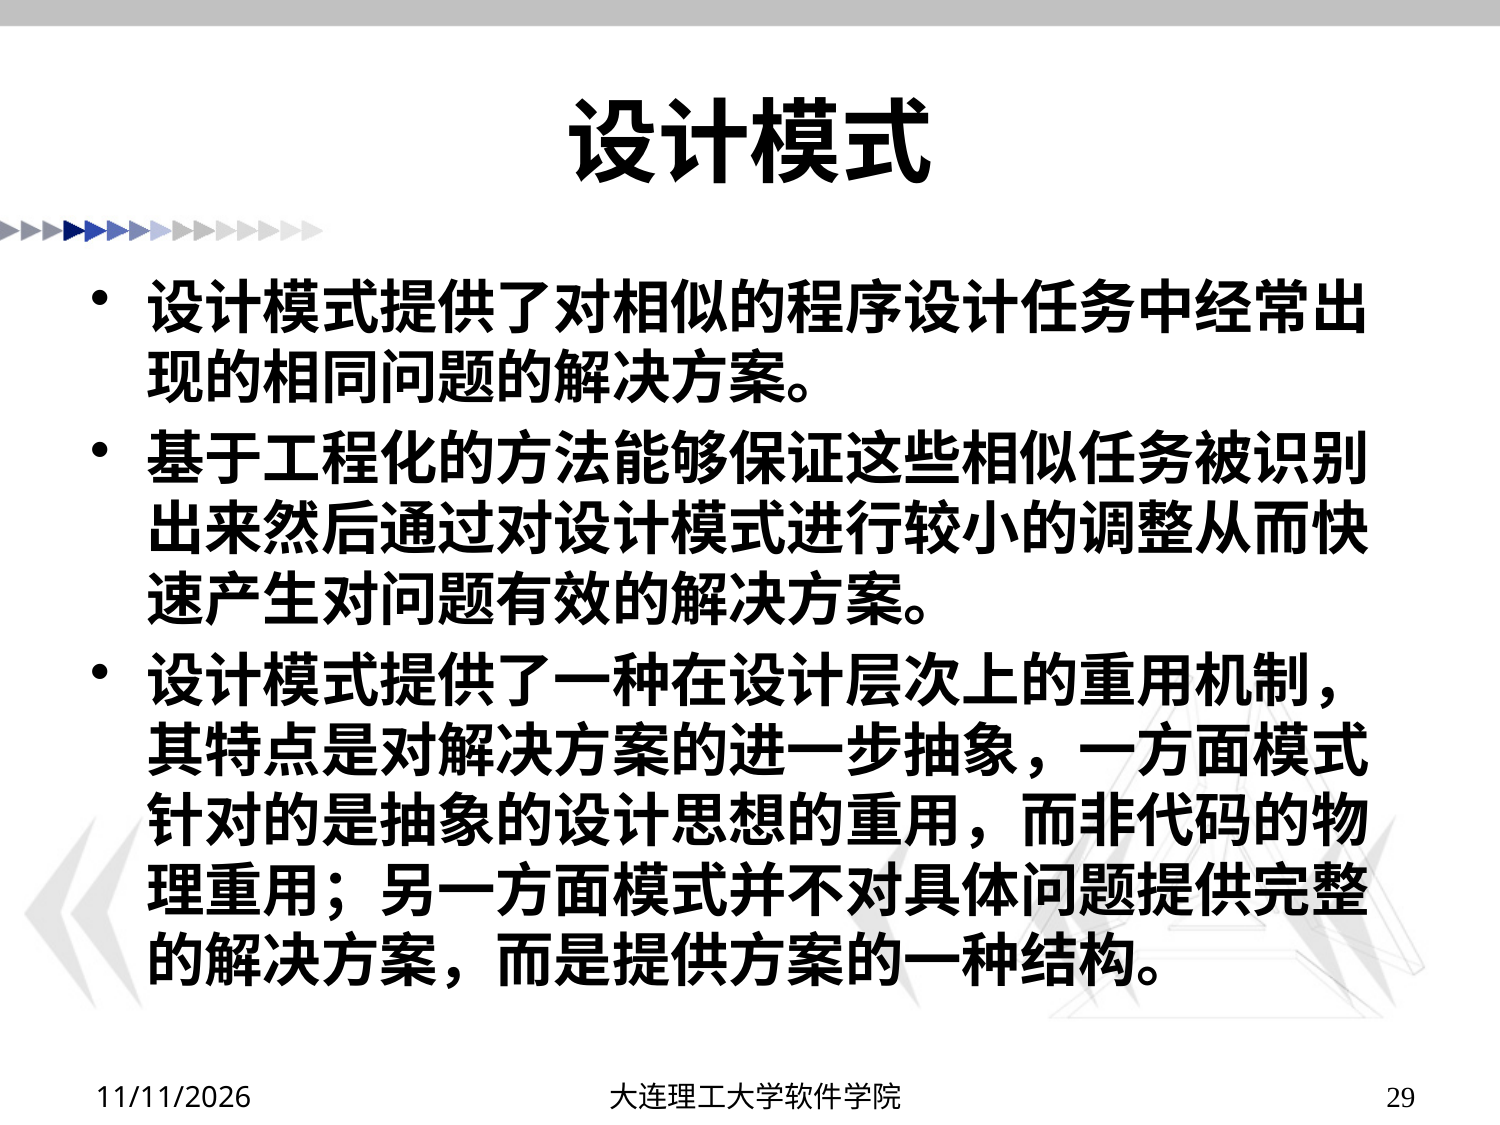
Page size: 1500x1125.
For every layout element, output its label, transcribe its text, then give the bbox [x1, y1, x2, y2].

title 设计模式 [74, 44, 1426, 233]
slide_number 29 [1080, 1070, 1431, 1114]
picture [0, 0, 1500, 1125]
list 设计模式提供了对相似的程序设计任务中经常出现的相同问题的解决方案。 基于工程化的方法能够保证这些相似任务被识别出来然后通过对设计模式进行较小的调整从而快速产生对问题有效的解决方案。 设计模式提供了一种在设计层次上的重用机制，其特点是对解决方案的进一步抽象，一方面模式针对的是抽象的设计思想的重用，而非代码的物理重用；另一方面模式并不对具体问题提供完整的解决方案，而是提供方案的一种结构。 [74, 262, 1426, 1048]
footer 大连理工大学软件学院 [517, 1070, 994, 1114]
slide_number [80, 1070, 431, 1114]
